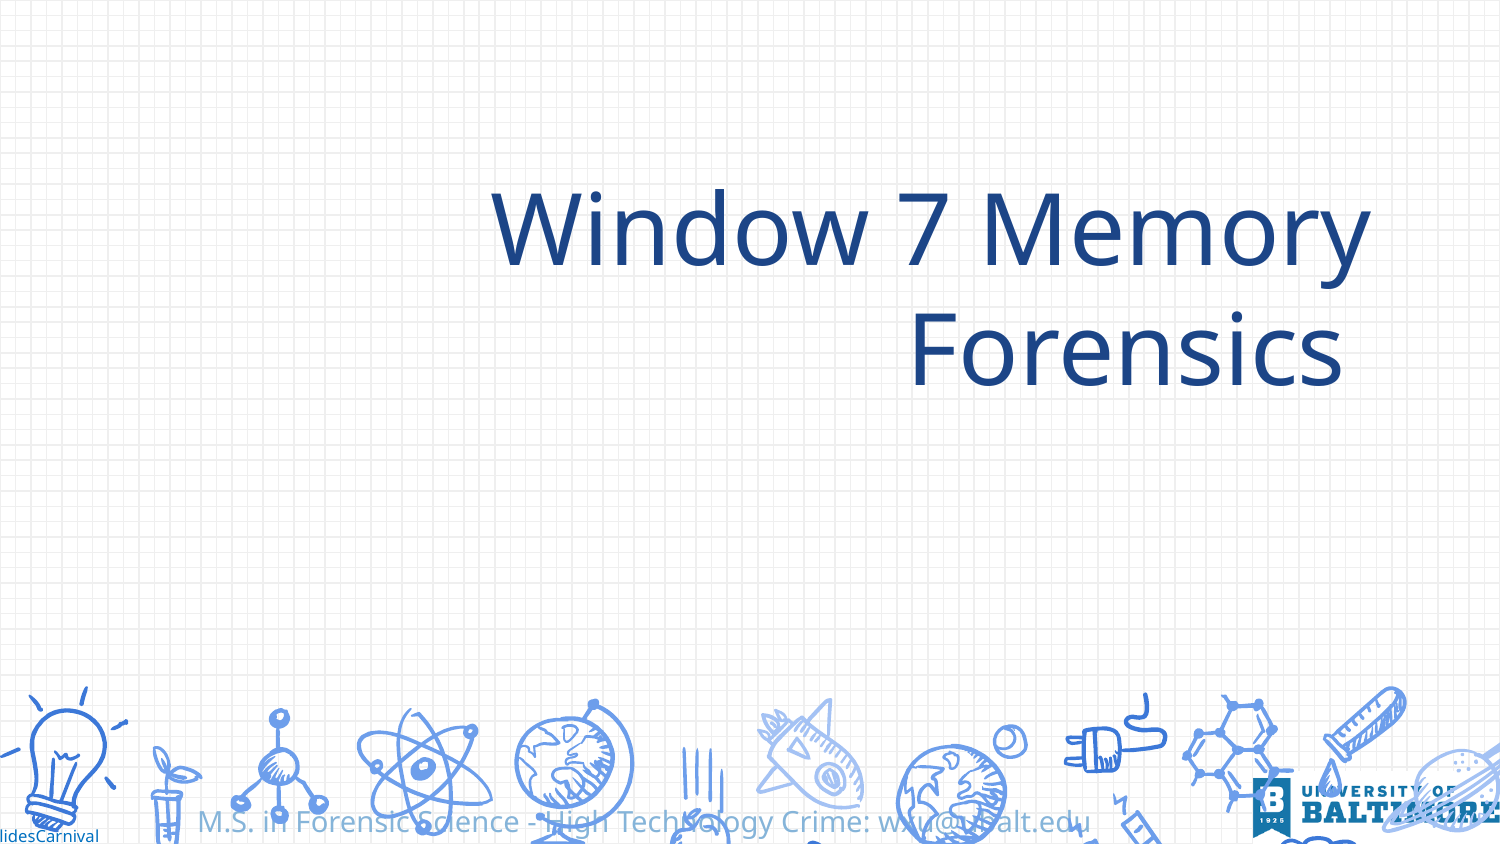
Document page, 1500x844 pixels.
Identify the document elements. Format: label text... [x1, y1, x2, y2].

picture [1419, 771, 1479, 801]
picture [1440, 796, 1450, 802]
picture [1432, 781, 1496, 828]
picture [1426, 806, 1444, 816]
picture [1405, 804, 1415, 813]
picture [1402, 814, 1416, 820]
picture [1253, 771, 1500, 844]
picture [1326, 771, 1337, 790]
picture [1452, 779, 1487, 803]
picture [1253, 771, 1268, 793]
picture [1386, 824, 1397, 829]
title Window 7 Memory Forensics [378, 190, 1388, 381]
picture [1451, 771, 1489, 797]
